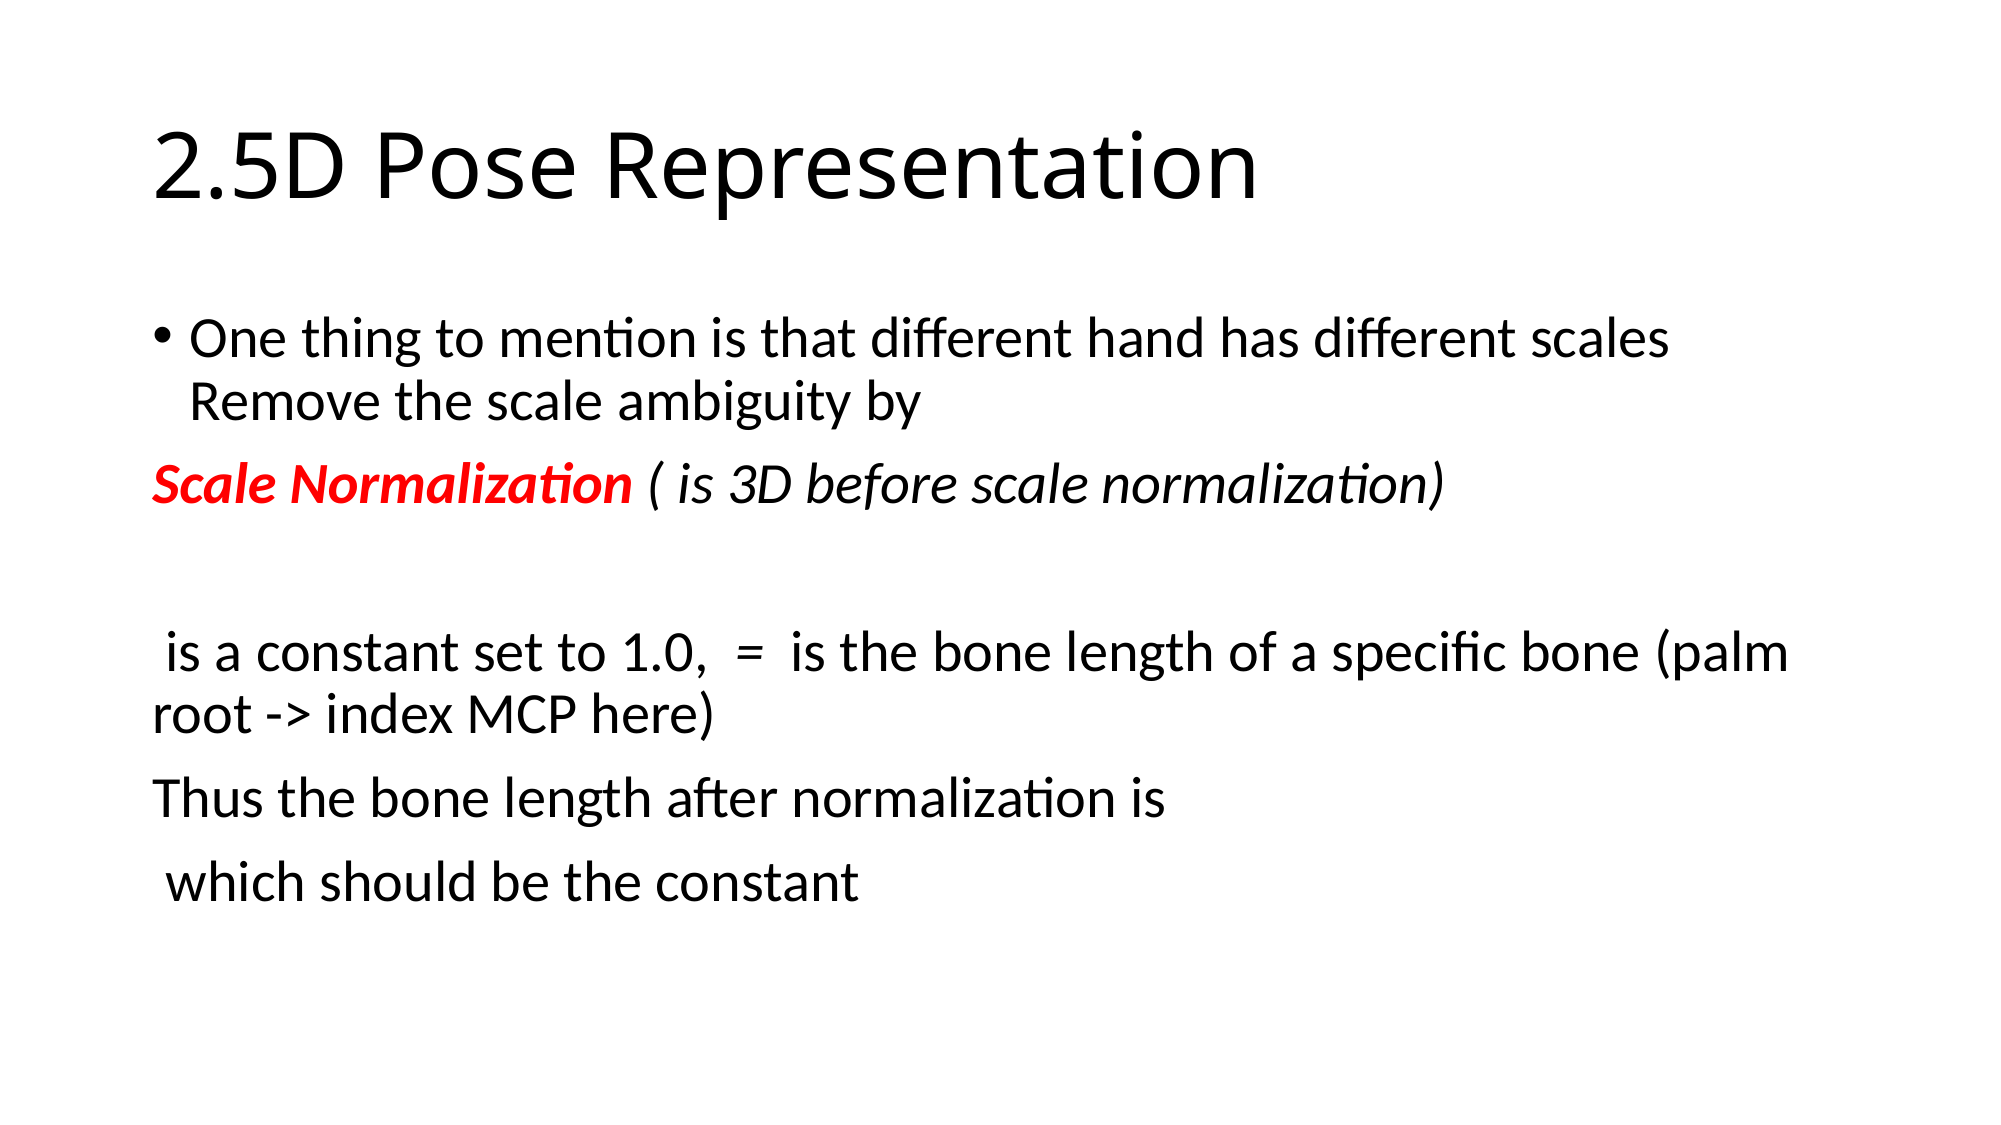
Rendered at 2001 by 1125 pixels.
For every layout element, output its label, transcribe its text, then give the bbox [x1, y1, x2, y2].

title 2.5D Pose Representation [137, 59, 1863, 278]
